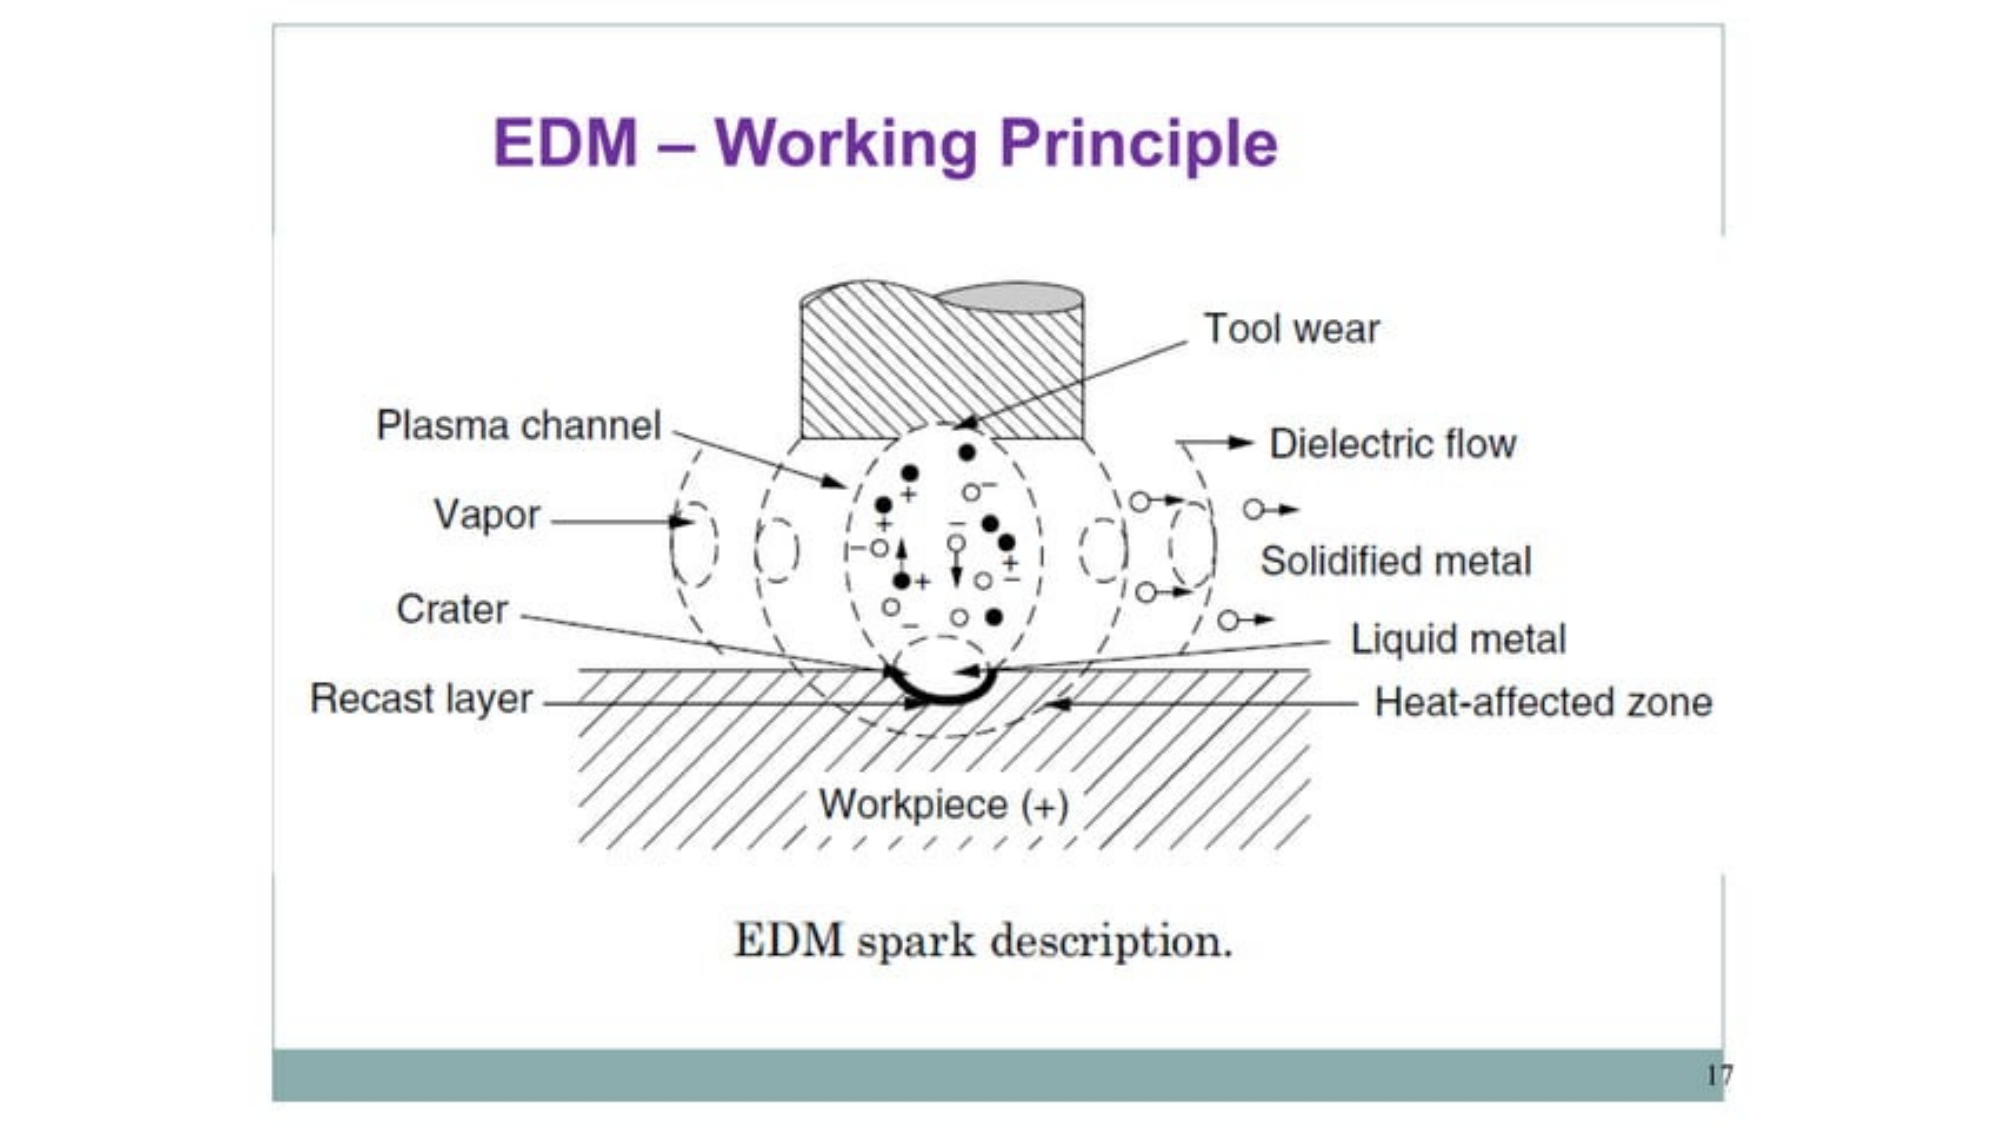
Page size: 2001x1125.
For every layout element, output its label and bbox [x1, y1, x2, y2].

picture [249, 0, 1750, 1125]
